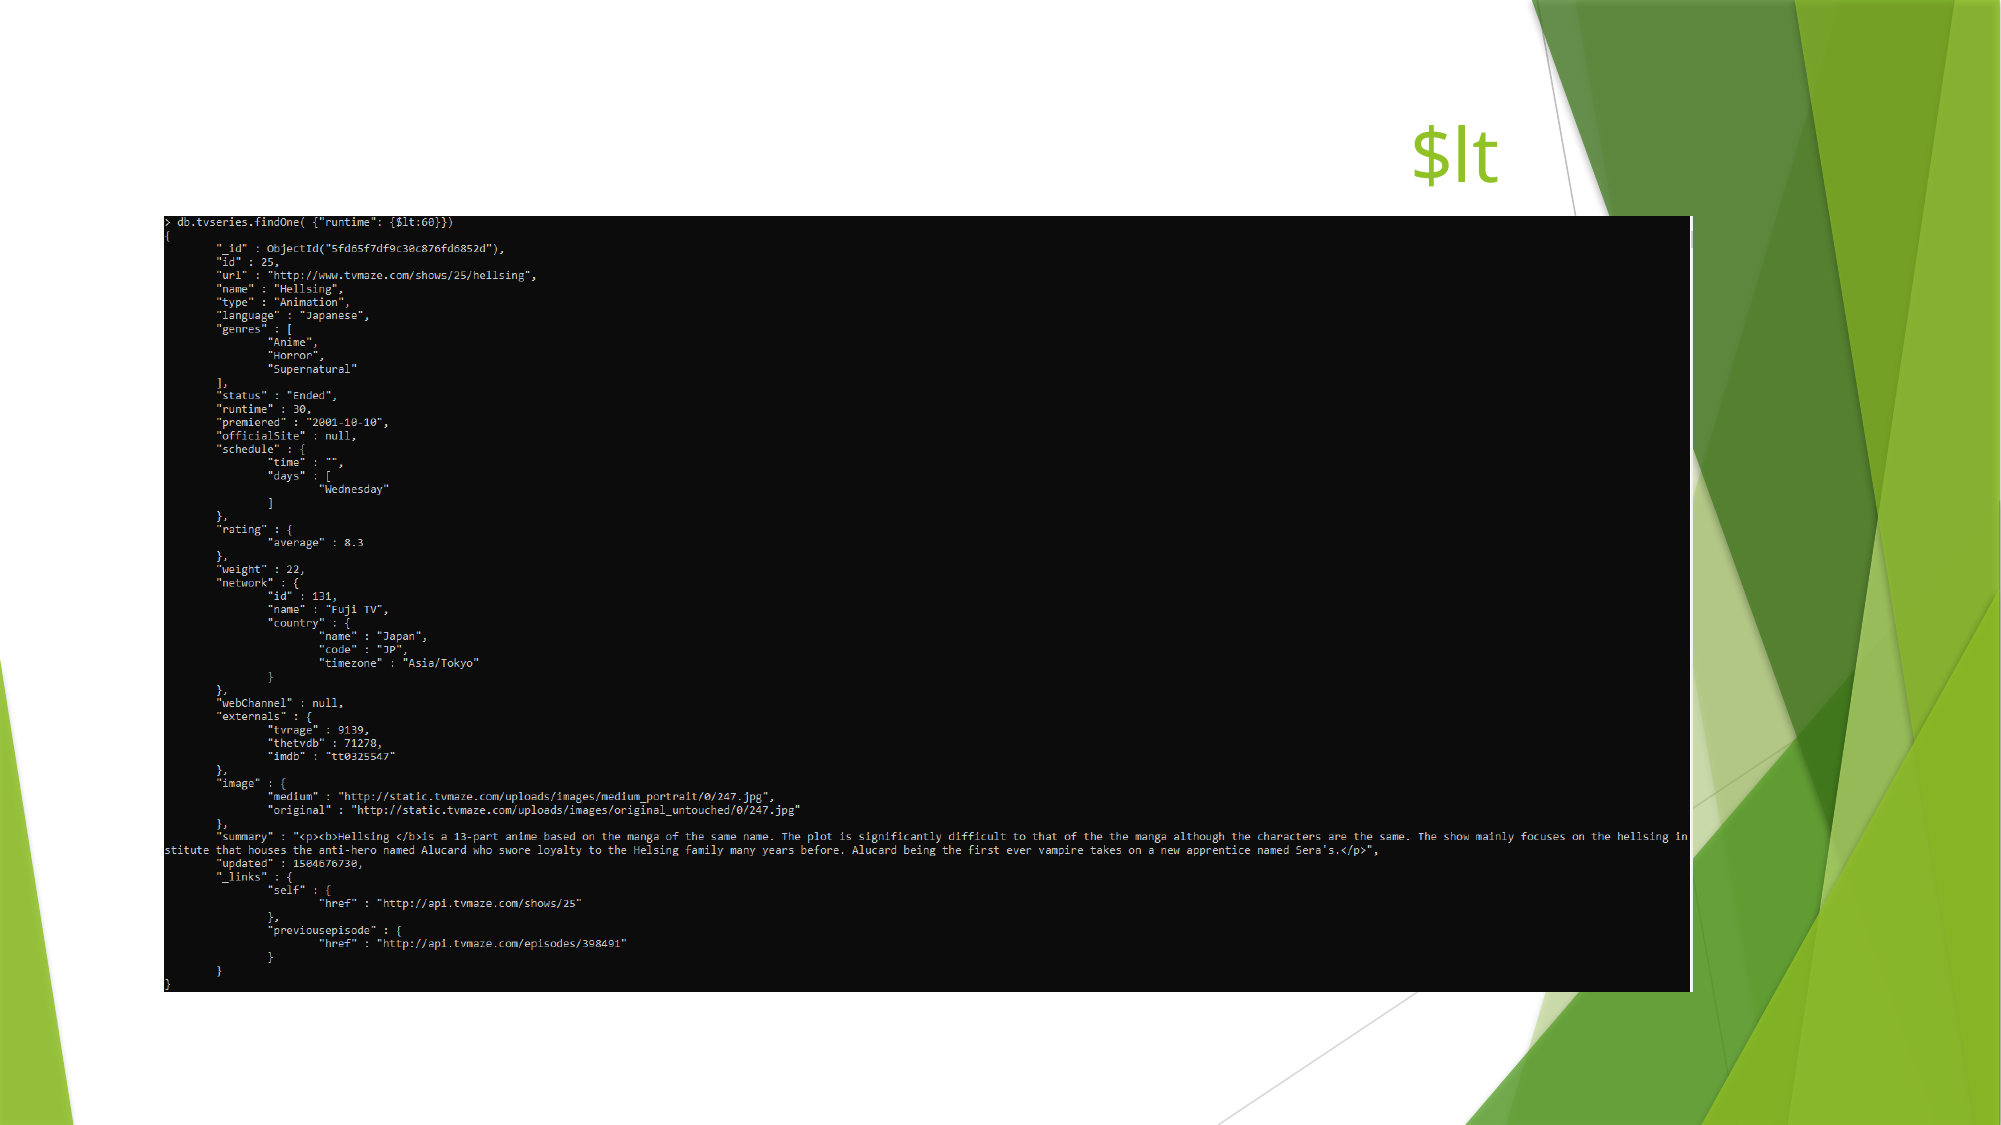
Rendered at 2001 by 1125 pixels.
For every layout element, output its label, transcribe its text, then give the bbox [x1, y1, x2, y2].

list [163, 216, 1693, 992]
title $lt [111, 99, 1522, 317]
